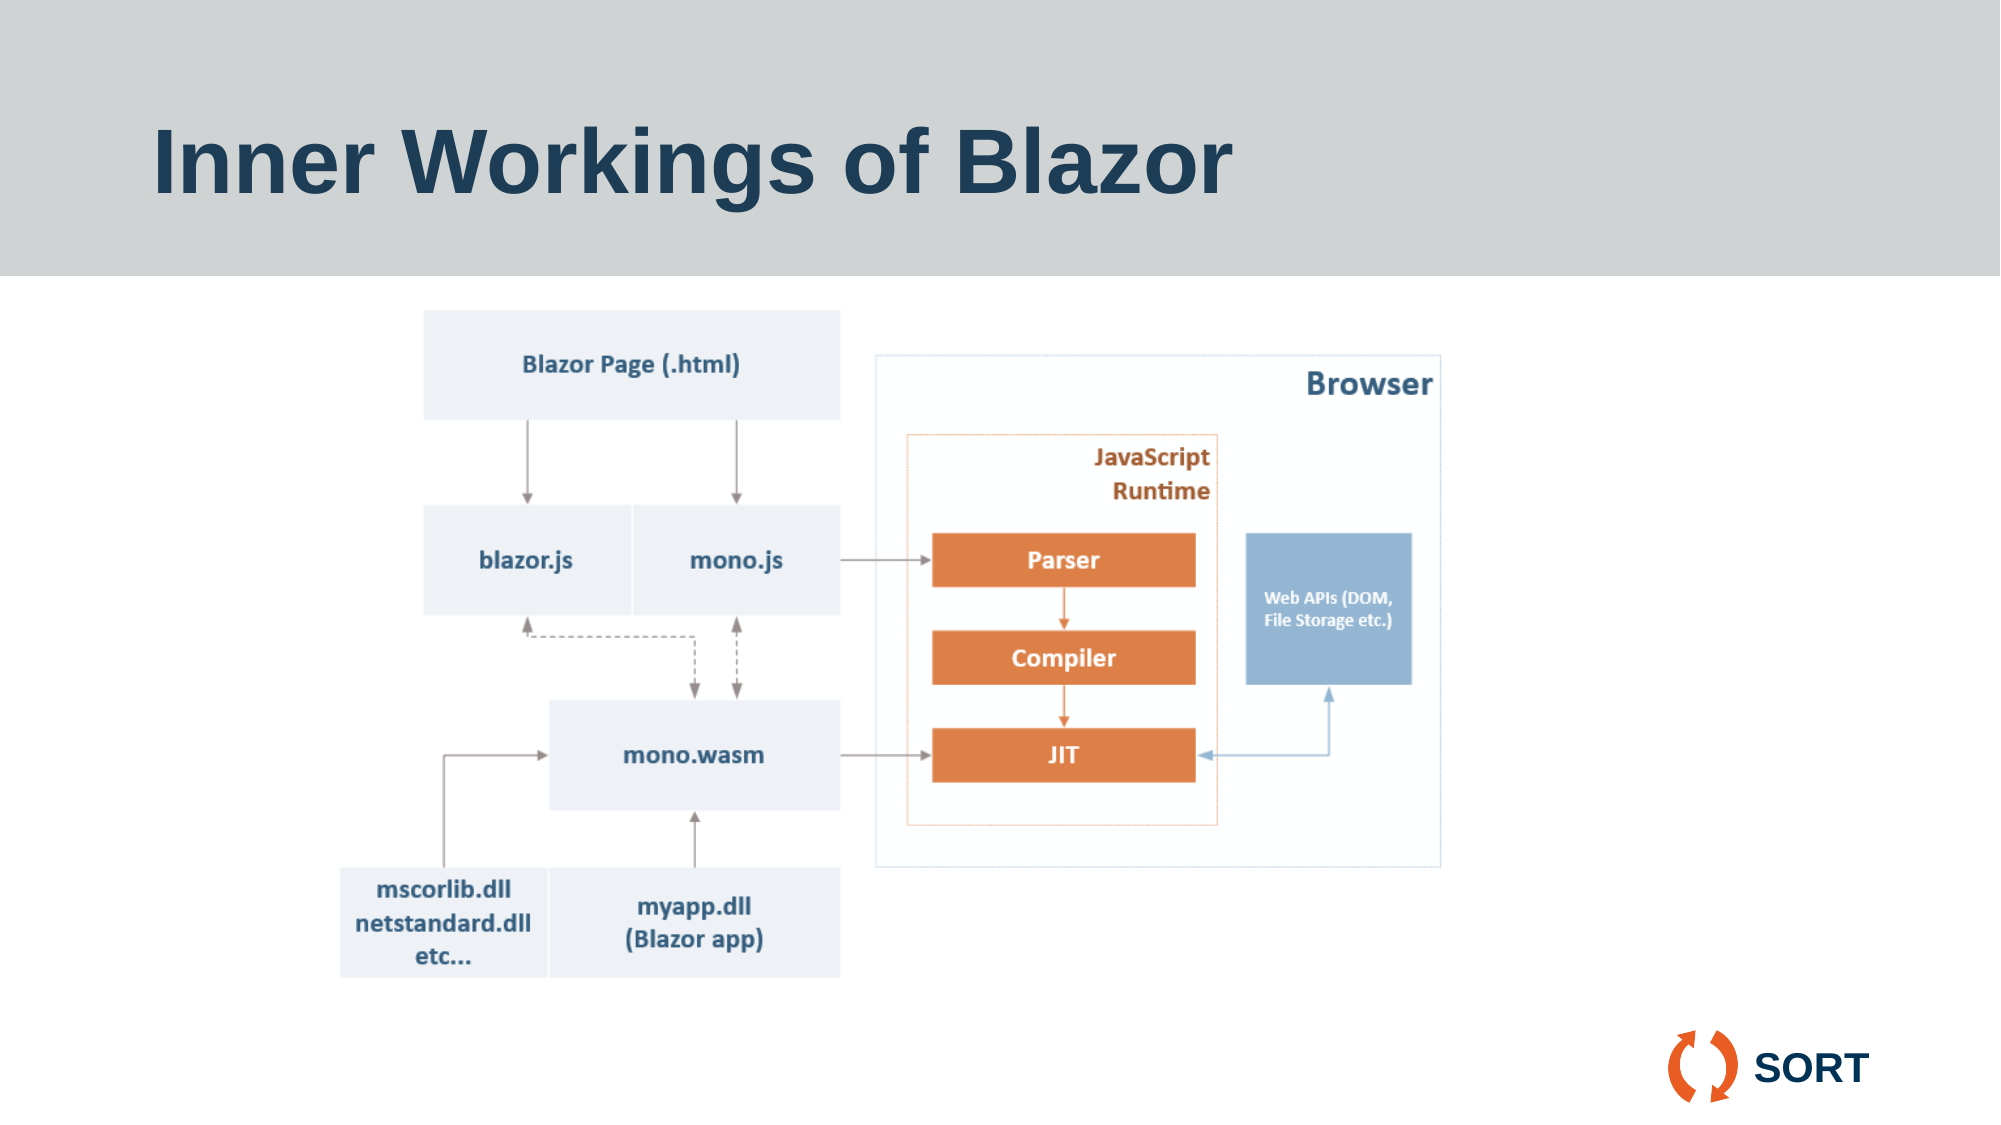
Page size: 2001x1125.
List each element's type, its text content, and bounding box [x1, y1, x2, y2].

picture [1668, 1030, 1738, 1103]
picture [316, 284, 1474, 1005]
title Inner Workings of Blazor [137, 58, 1863, 269]
